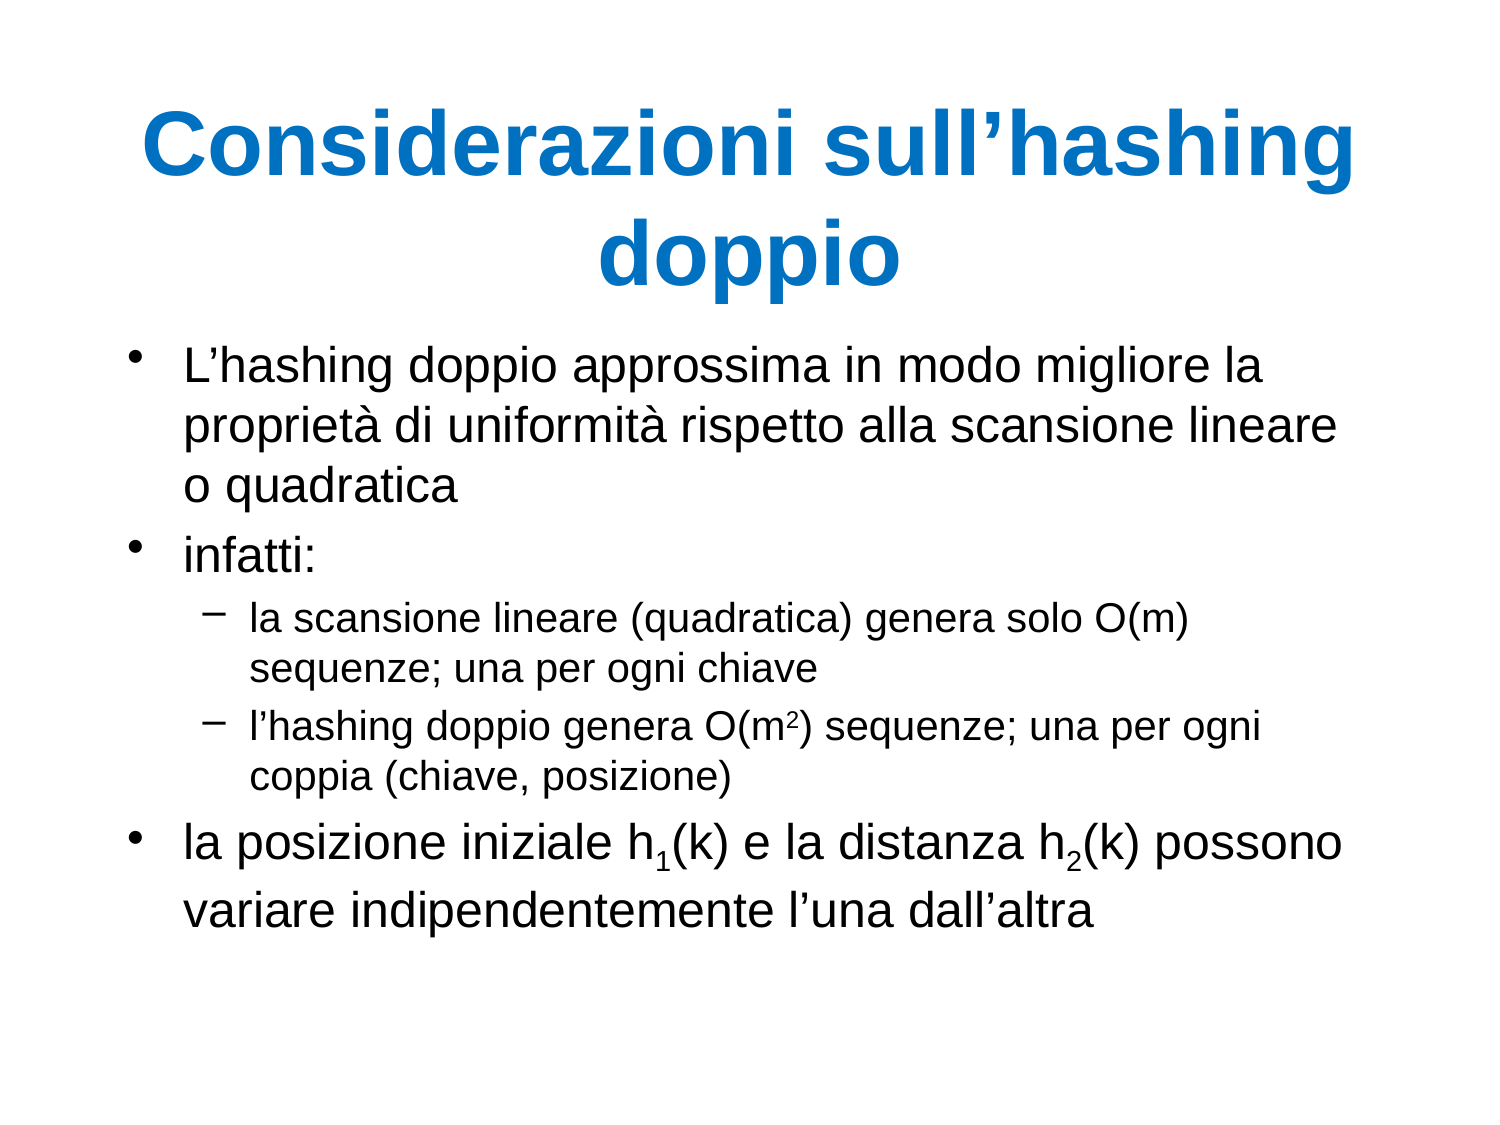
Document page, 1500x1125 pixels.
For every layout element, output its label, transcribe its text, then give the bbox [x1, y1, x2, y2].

list L’hashing doppio approssima in modo migliore la proprietà di uniformità rispetto alla scansione lineare o quadratica infatti: la scansione lineare (quadratica) genera solo O(m) sequenze; una per ogni chiave l’hashing doppio genera O(m2) sequenze; una per ogni coppia (chiave, posizione) la posizione iniziale h1(k) e la distanza h2(k) possono variare indipendentemente l’una dall’altra [112, 324, 1388, 1000]
title Considerazioni sull’hashing doppio [112, 99, 1388, 288]
